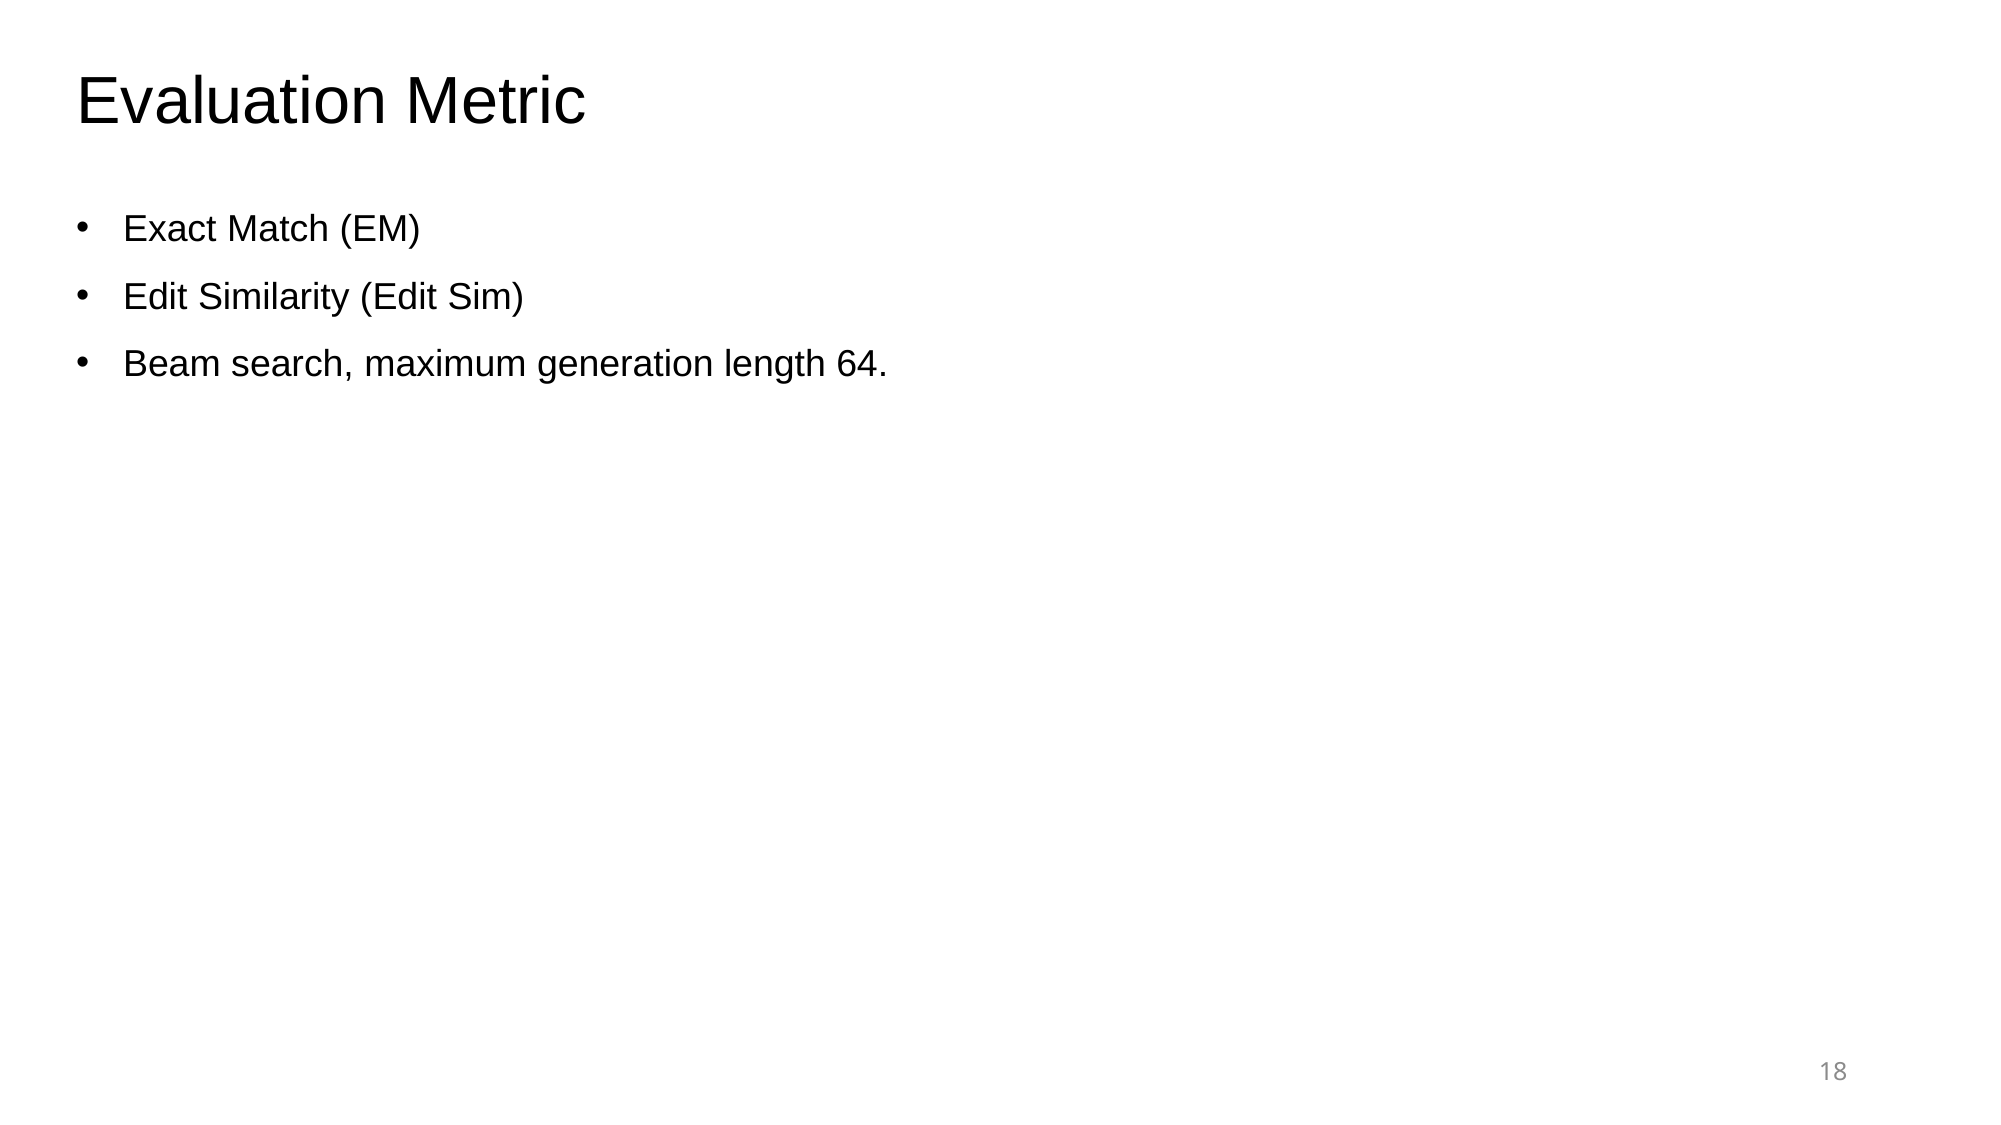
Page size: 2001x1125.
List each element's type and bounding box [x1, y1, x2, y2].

slide_number [1412, 1042, 1863, 1103]
text_box [61, 49, 796, 145]
text_box [61, 174, 1908, 392]
